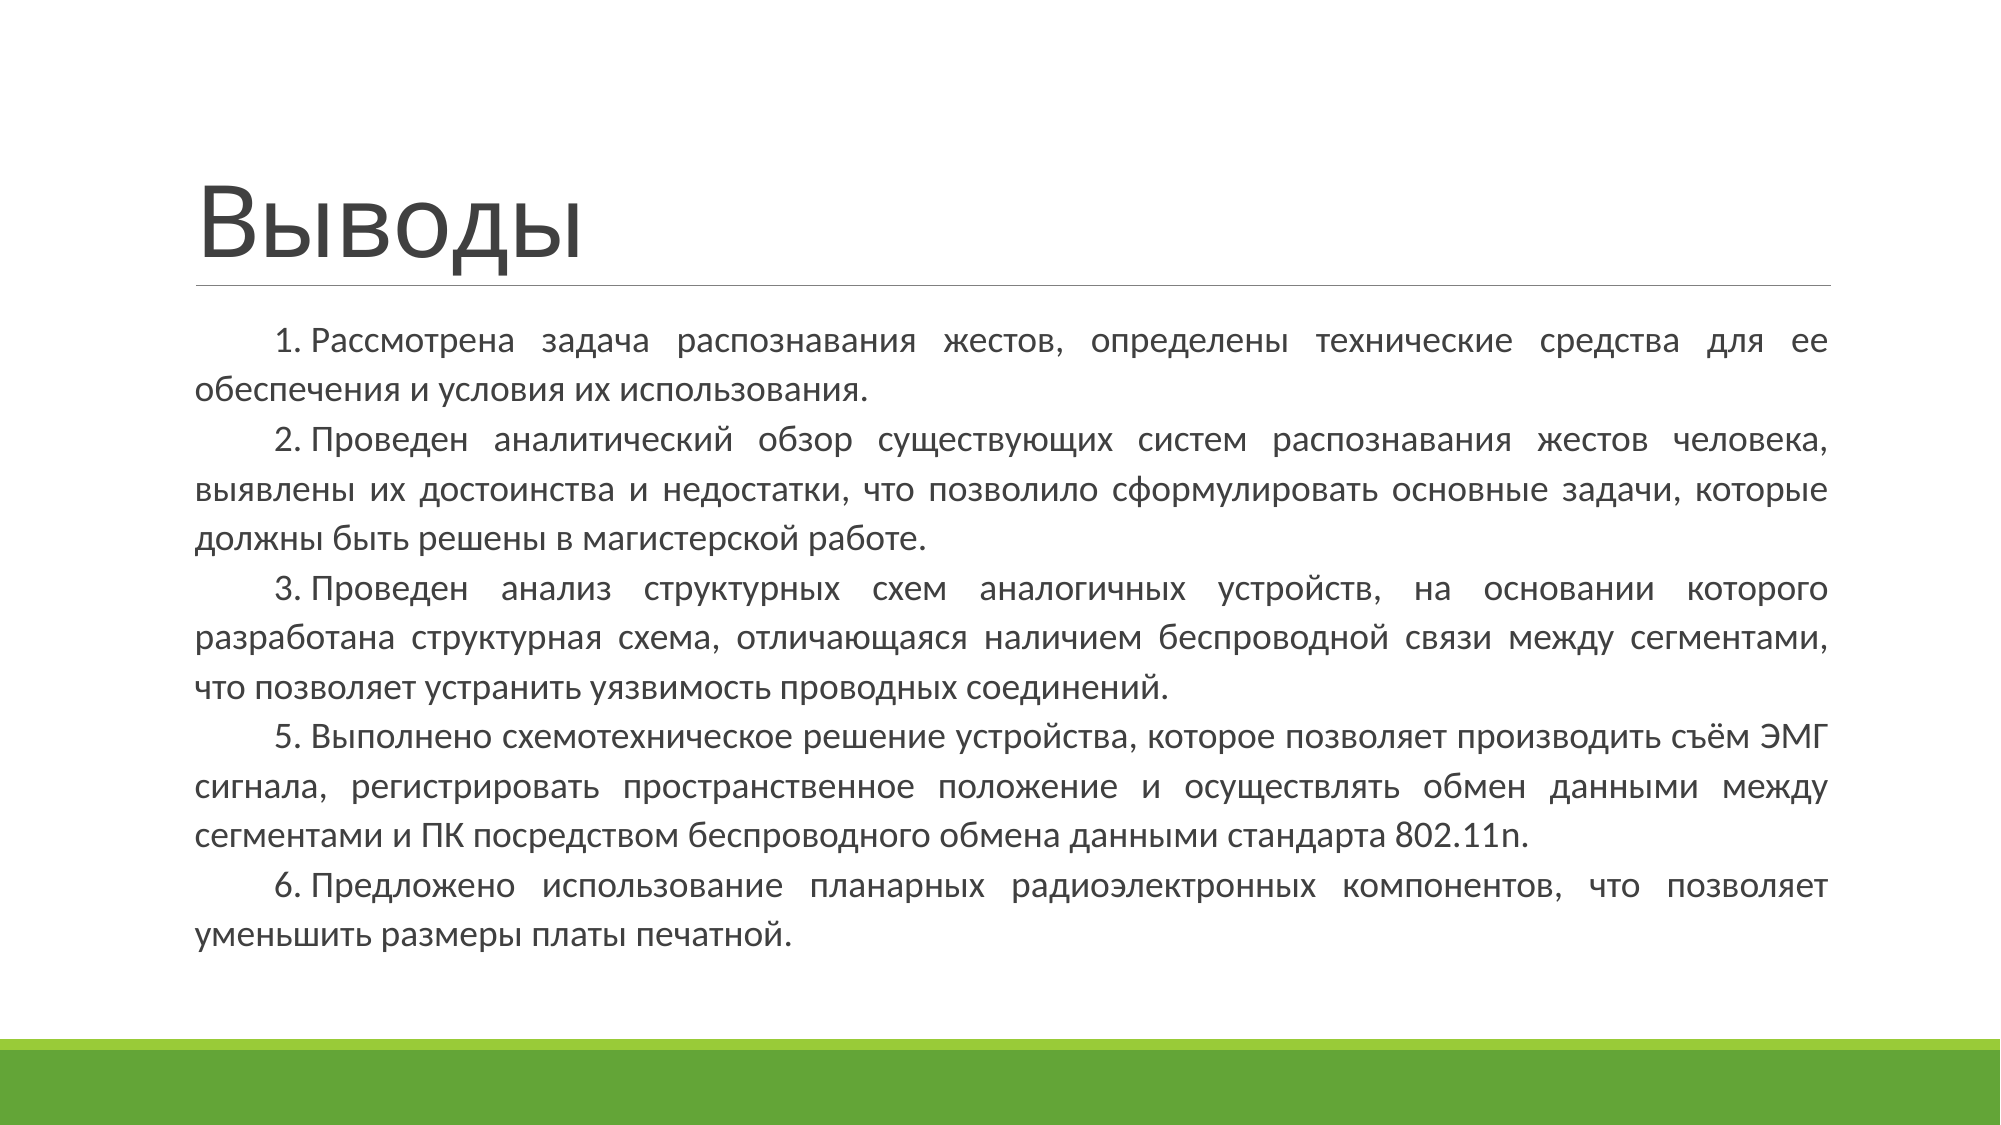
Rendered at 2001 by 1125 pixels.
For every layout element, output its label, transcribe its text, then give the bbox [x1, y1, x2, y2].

list 1. Рассмотрена задача распознавания жестов, определены технические средства для ее обеспечения и условия их использования. 2. Проведен аналитический обзор существующих систем распознавания жестов человека, выявлены их достоинства и недостатки, что позволило сформулировать основные задачи, которые должны быть решены в магистерской работе. 3. Проведен анализ структурных схем аналогичных устройств, на основании которого разработана структурная схема, отличающаяся наличием беспроводной связи между сегментами, что позволяет устранить уязвимость проводных соединений. 5. Выполнено схемотехническое решение устройства, которое позволяет производить съём ЭМГ сигнала, регистрировать пространственное положение и осуществлять обмен данными между сегментами и ПК посредством беспроводного обмена данными стандарта 802.11n. 6. Предложено использование планарных радиоэлектронных компонентов, что позволяет уменьшить размеры платы печатной. [180, 302, 1830, 963]
title Выводы [180, 47, 1830, 285]
